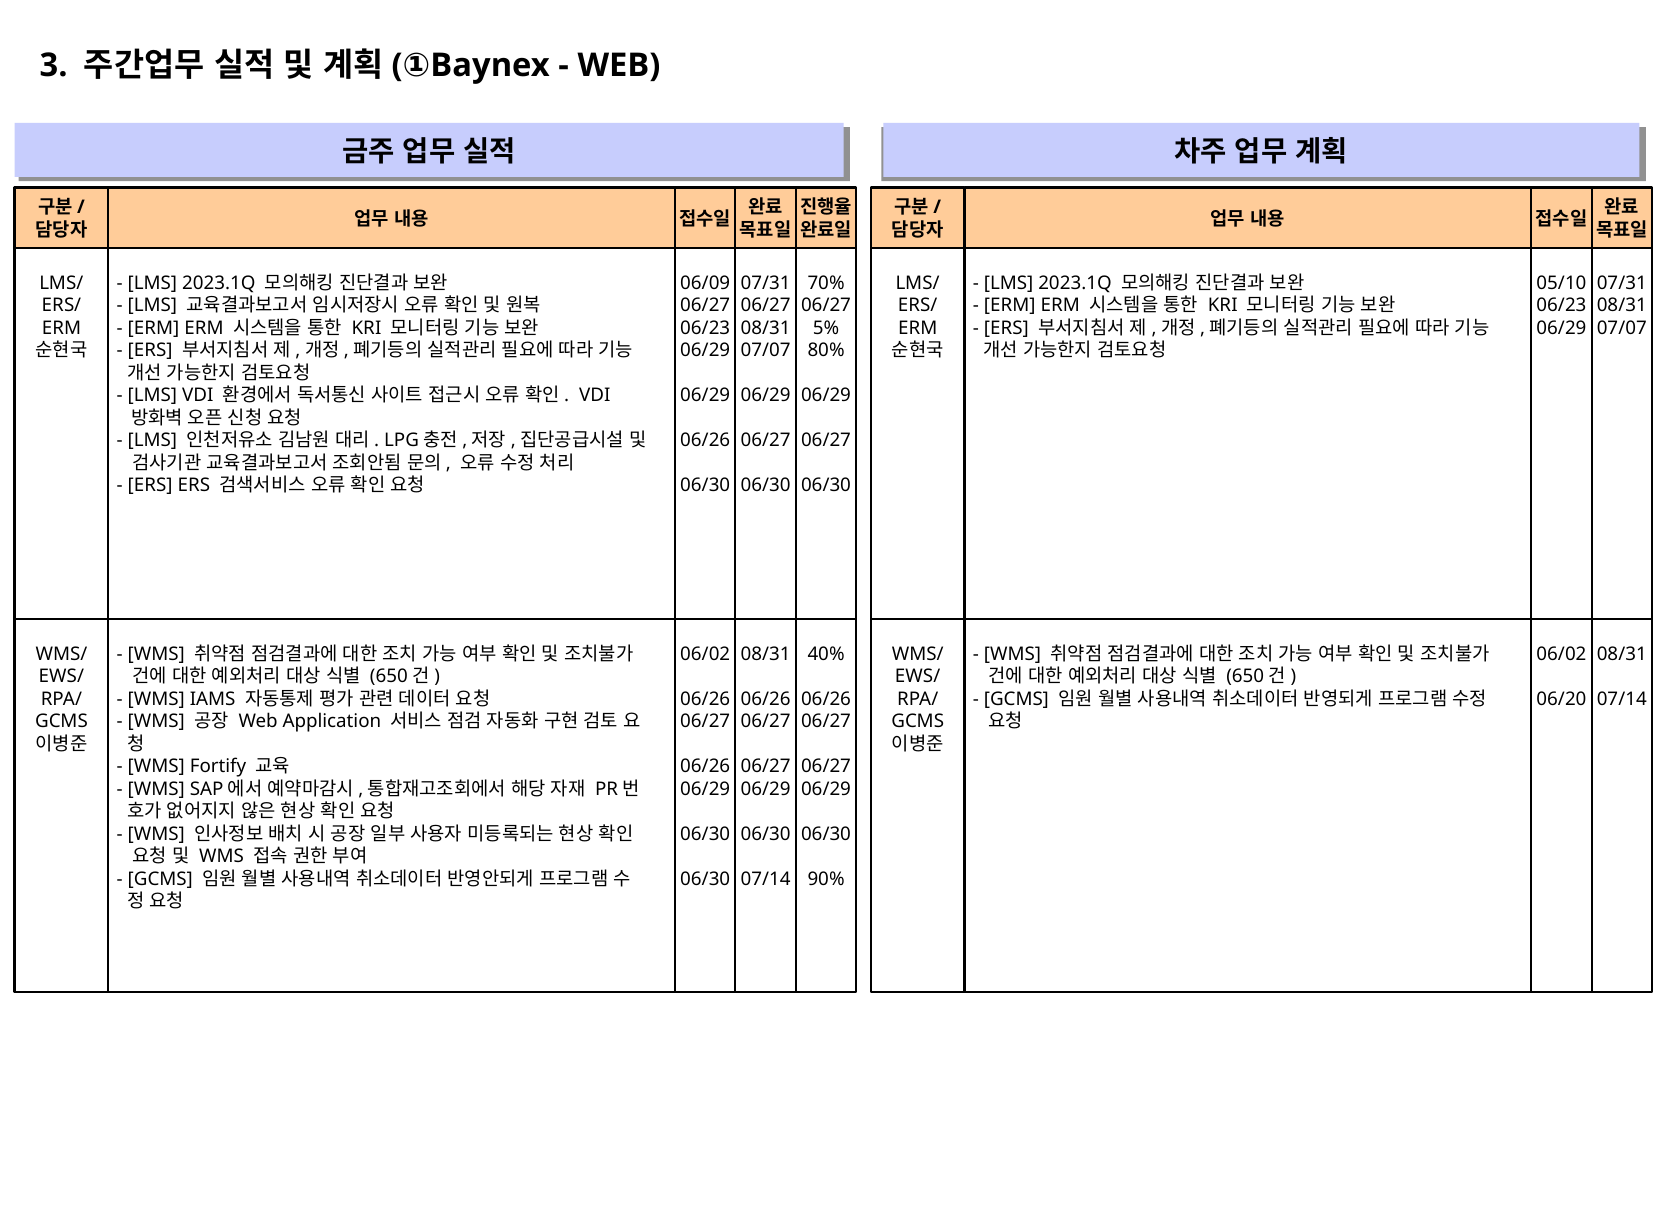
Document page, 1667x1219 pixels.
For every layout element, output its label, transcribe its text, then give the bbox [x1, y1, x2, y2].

text_box WMS/ EWS/ RPA/ GCMS 이병준 [870, 618, 964, 992]
text_box 업무 내용 [108, 187, 675, 247]
text_box LMS/ ERS/ ERM 순현국 [870, 247, 964, 618]
text_box 40% 06/26 06/27 06/27 06/29 06/30 90% [795, 618, 857, 992]
text_box WMS/ EWS/ RPA/ GCMS 이병준 [14, 618, 108, 992]
text_box 06/02 06/20 [1532, 618, 1592, 992]
text_box 3. 주간업무 실적 및 계획(①Baynex - WEB) [39, 43, 1019, 107]
text_box [964, 618, 1532, 992]
text_box " " [881, 127, 1646, 182]
text_box 05/10 06/23 06/29 [1532, 247, 1592, 618]
text_box 07/31 08/31 07/07 [1592, 247, 1653, 618]
text_box [108, 618, 675, 992]
text_box [964, 247, 1532, 618]
text_box 06/09 06/27 06/23 06/29 06/29 06/26 06/30 [675, 247, 736, 618]
text_box 구분/ 담당자 [870, 187, 964, 247]
text_box 업무 내용 [964, 187, 1531, 247]
text_box " " [18, 127, 850, 182]
text_box 금주 업무 실적 [14, 122, 844, 177]
text_box 08/31 07/14 [1592, 618, 1653, 992]
text_box 접수일 [1531, 187, 1591, 247]
text_box 진행율 완료일 [795, 187, 857, 247]
text_box 06/02 06/26 06/27 06/26 06/29 06/30 06/30 [675, 618, 736, 992]
text_box 08/31 06/26 06/27 06/27 06/29 06/30 07/14 [736, 618, 795, 992]
text_box 07/31 06/27 08/31 07/07 06/29 06/27 06/30 [736, 247, 795, 618]
text_box 완료 목표일 [735, 187, 795, 247]
text_box 접수일 [675, 187, 735, 247]
text_box [108, 247, 675, 618]
text_box LMS/ ERS/ ERM 순현국 [14, 247, 108, 618]
text_box 70% 06/27 5% 80% 06/29 06/27 06/30 [795, 247, 857, 618]
text_box 구분/ 담당자 [14, 187, 108, 247]
text_box 완료 목표일 [1591, 187, 1653, 247]
text_box 차주 업무 계획 [883, 122, 1640, 177]
